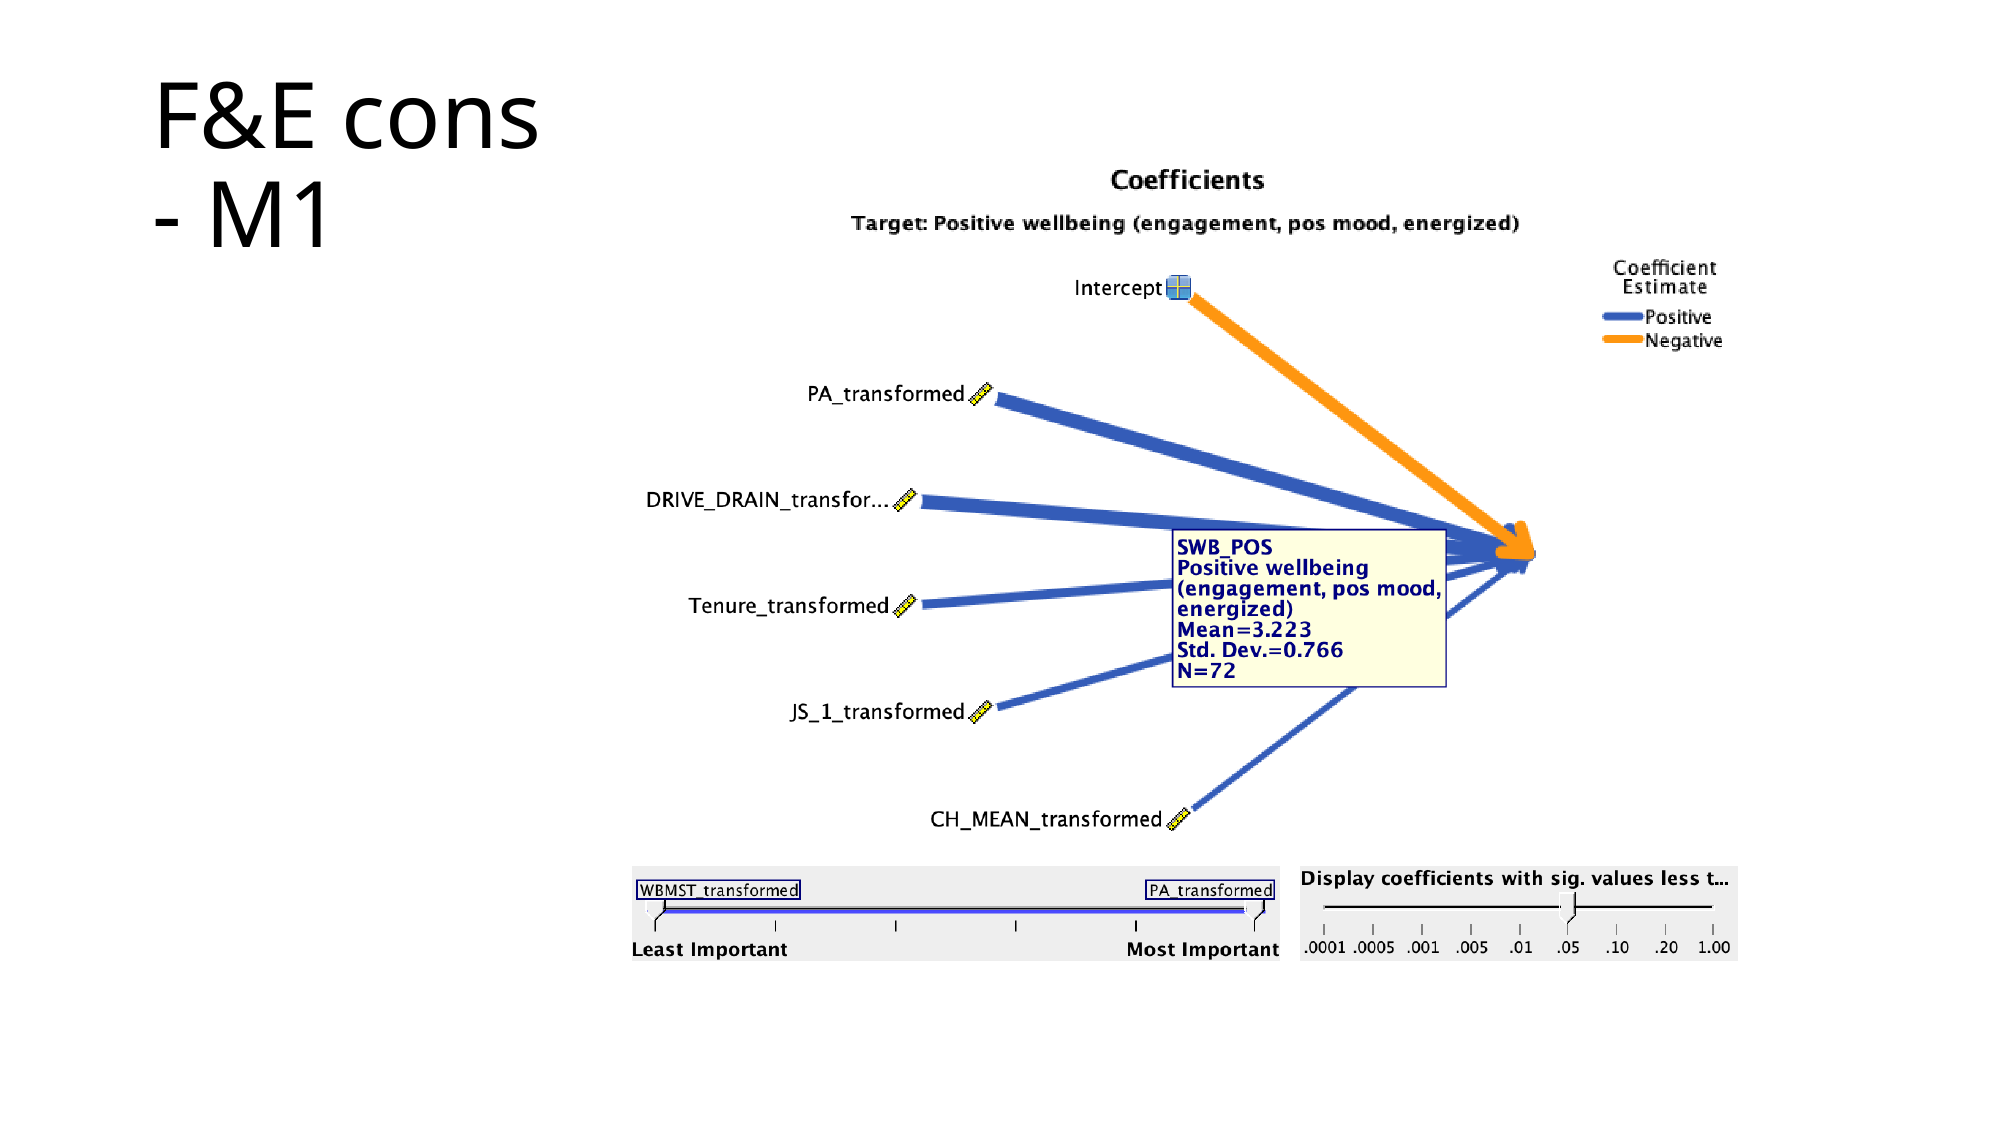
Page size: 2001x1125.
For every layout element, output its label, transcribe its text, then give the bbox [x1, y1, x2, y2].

title F&E cons - M1 [137, 59, 1863, 278]
picture [568, 143, 1801, 982]
